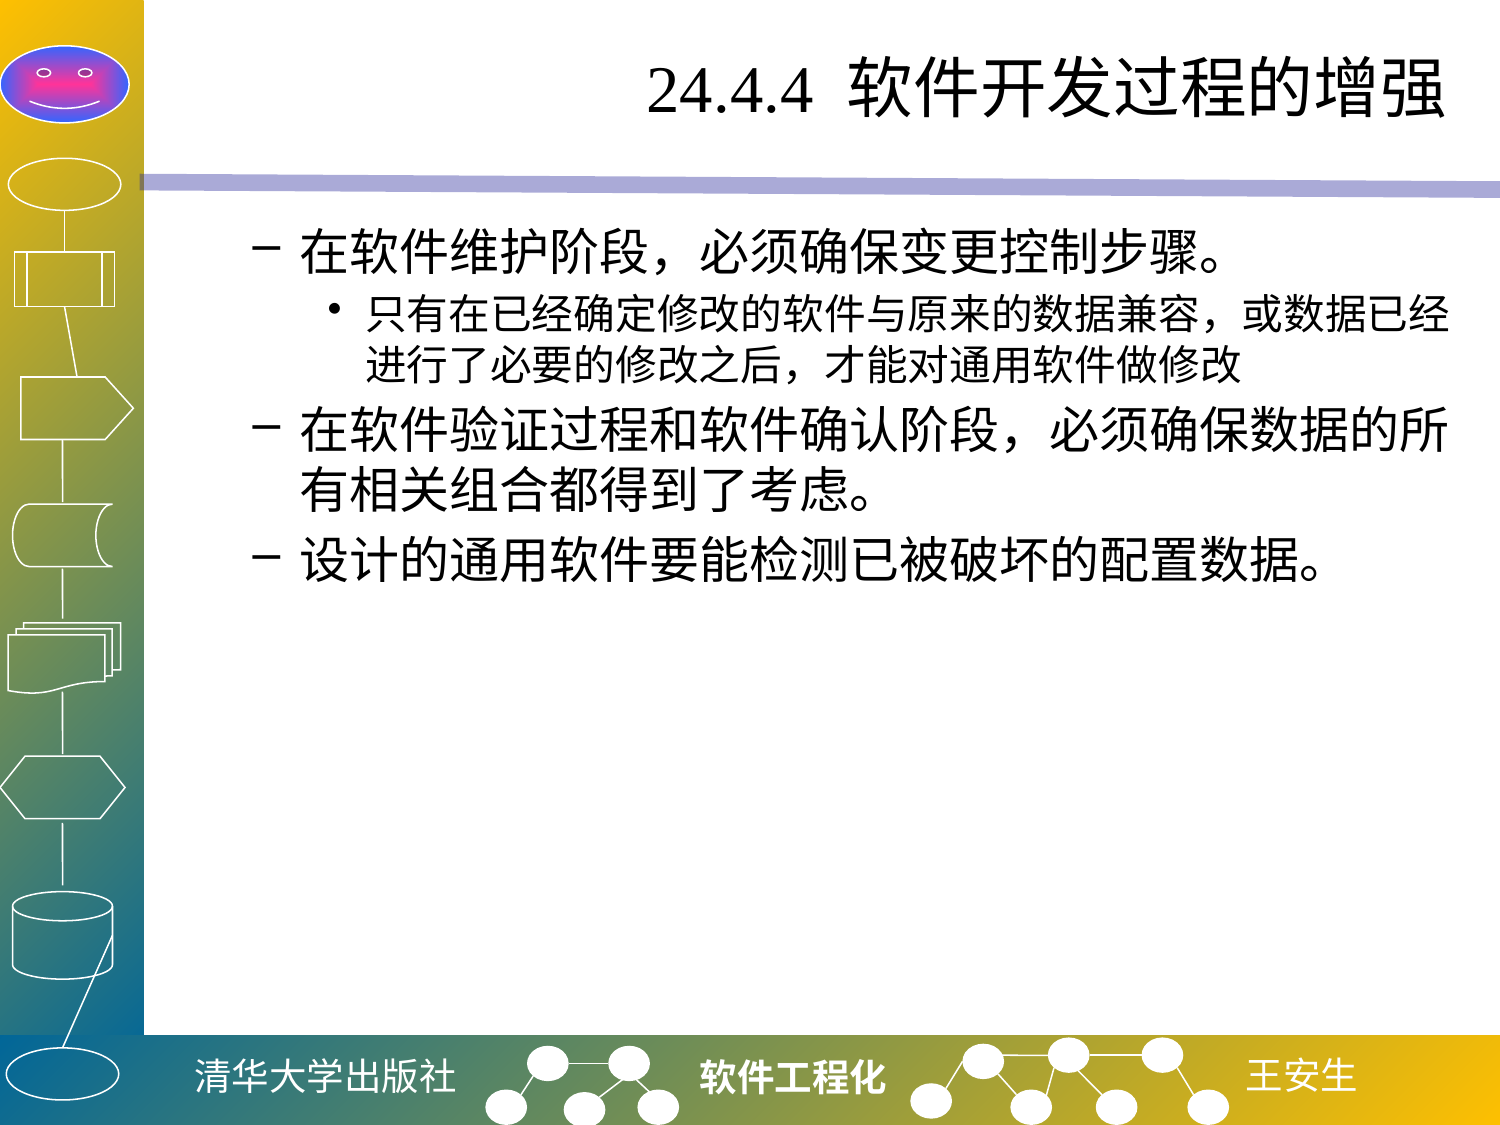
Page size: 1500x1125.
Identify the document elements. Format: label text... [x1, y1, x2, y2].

title 24.4.4 软件开发过程的增强 [187, 24, 1463, 147]
list 在软件维护阶段，必须确保变更控制步骤。 只有在已经确定修改的软件与原来的数据兼容，或数据已经进行了必要的修改之后，才能对通用软件做修改 在软件验证过程和软件确认阶段，必须确保数据的所有相关组合都得到了考虑。 设计的通用软件要能检测已被破坏的配置数据。 [162, 212, 1476, 1017]
